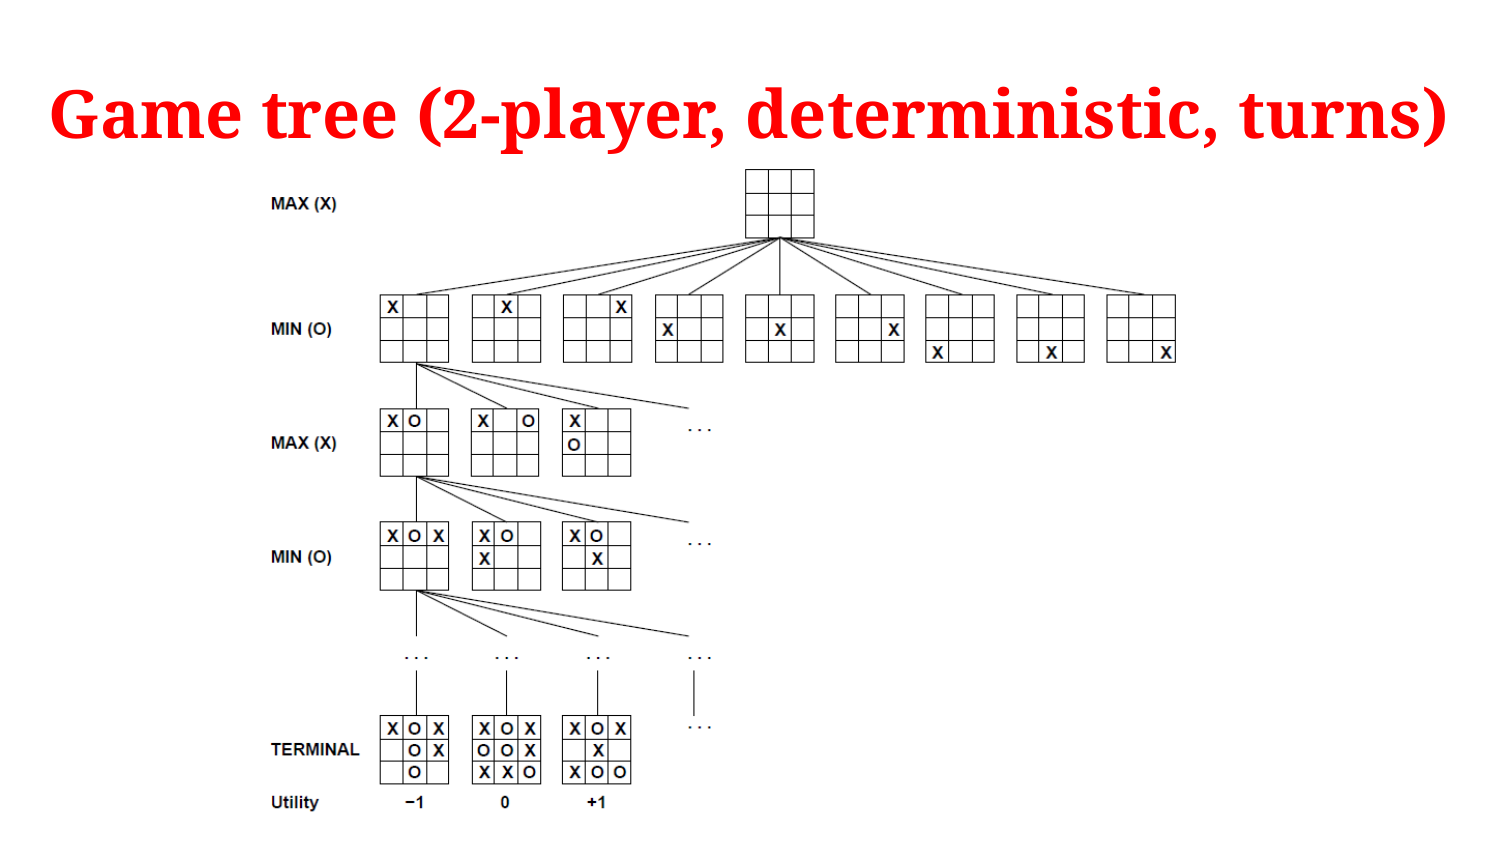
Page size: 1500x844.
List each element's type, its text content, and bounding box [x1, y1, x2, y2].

picture [212, 166, 1209, 830]
title Game tree (2-player, deterministic, turns) [9, 64, 1490, 180]
